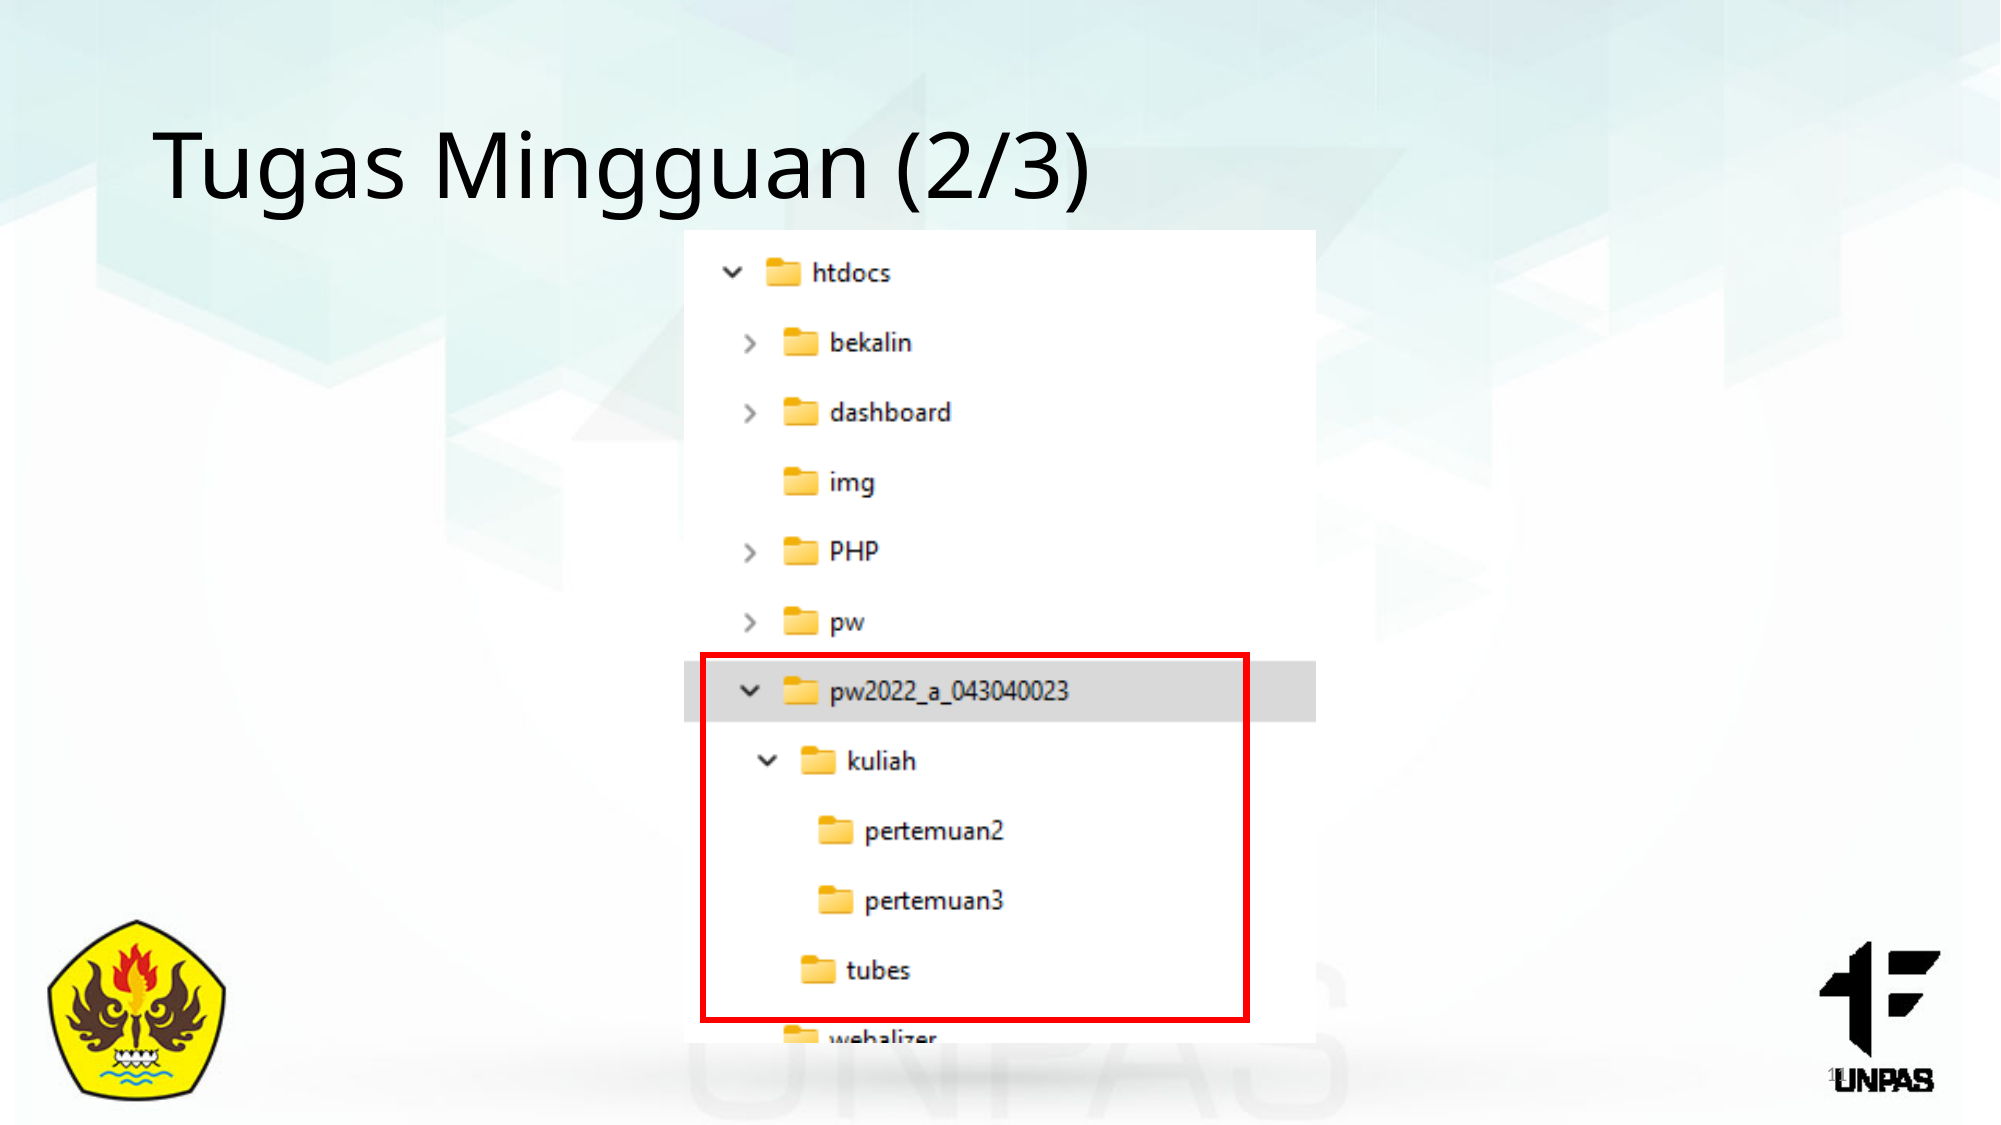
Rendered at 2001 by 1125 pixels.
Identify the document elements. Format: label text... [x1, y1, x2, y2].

slide_number 11 [1412, 1042, 1863, 1103]
picture [0, 0, 2000, 1125]
title Tugas Mingguan (2/3) [137, 59, 1863, 278]
